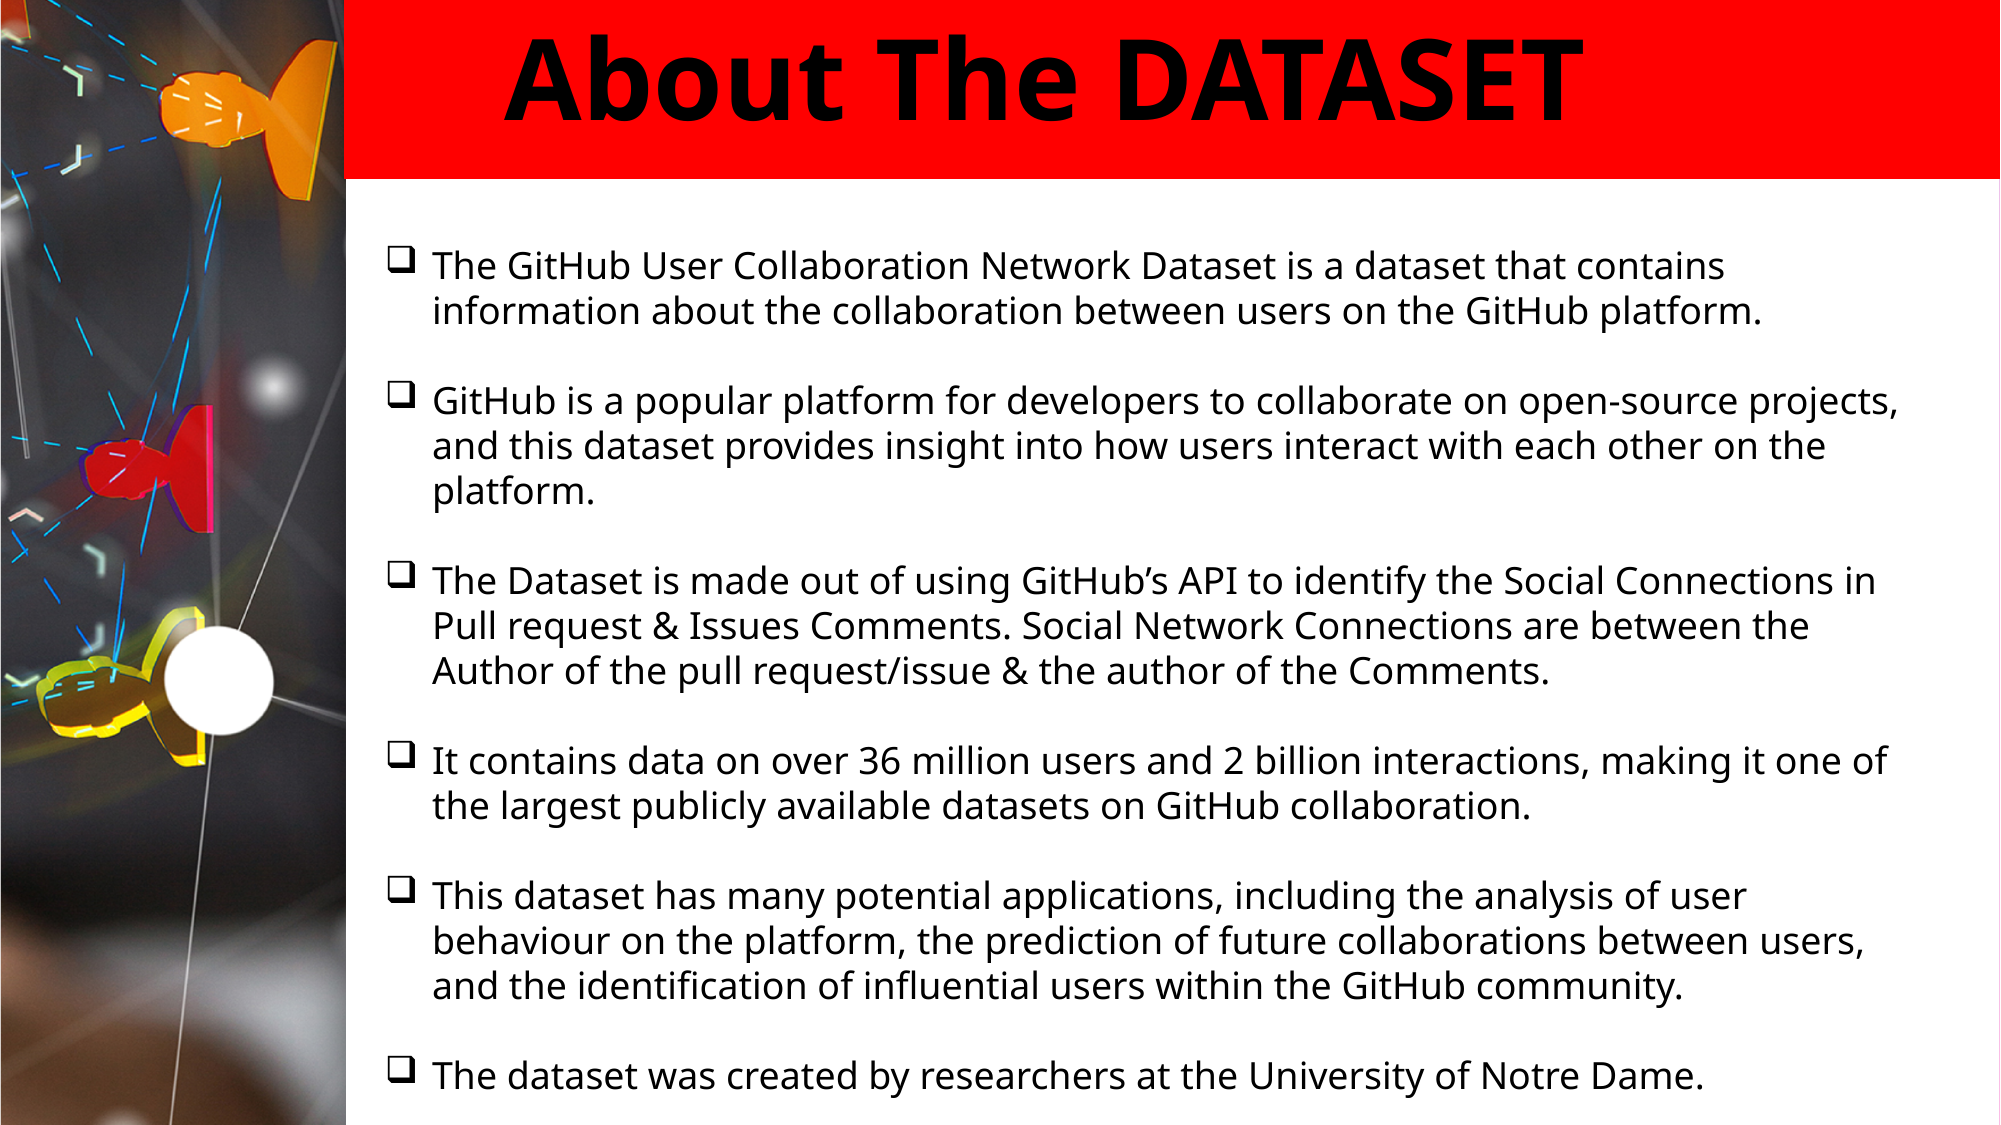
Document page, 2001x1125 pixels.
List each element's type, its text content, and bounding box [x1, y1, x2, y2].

picture [0, 1, 739, 1125]
text_box The GitHub User Collaboration Network Dataset is a dataset that contains information about the collaboration between users on the GitHub platform. GitHub is a popular platform for developers to collaborate on open-source projects, and this dataset provides insight into how users interact with each other on the platform. The Dataset is made out of using GitHub’s API to identify the Social Connections in Pull request & Issues Comments. Social Network Connections are between the Author of the pull request/issue & the author of the Comments. It contains data on over 36 million users and 2 billion interactions, making it one of the largest publicly available datasets on GitHub collaboration. This dataset has many potential applications, including the analysis of user behaviour on the platform, the prediction of future collaborations between users, and the identification of influential users within the GitHub community. The dataset was created by researchers at the University of Notre Dame. [370, 234, 1950, 1105]
text_box [346, 179, 2000, 1125]
text_box About The DATASET [489, 0, 1602, 150]
text_box [344, 0, 2000, 179]
